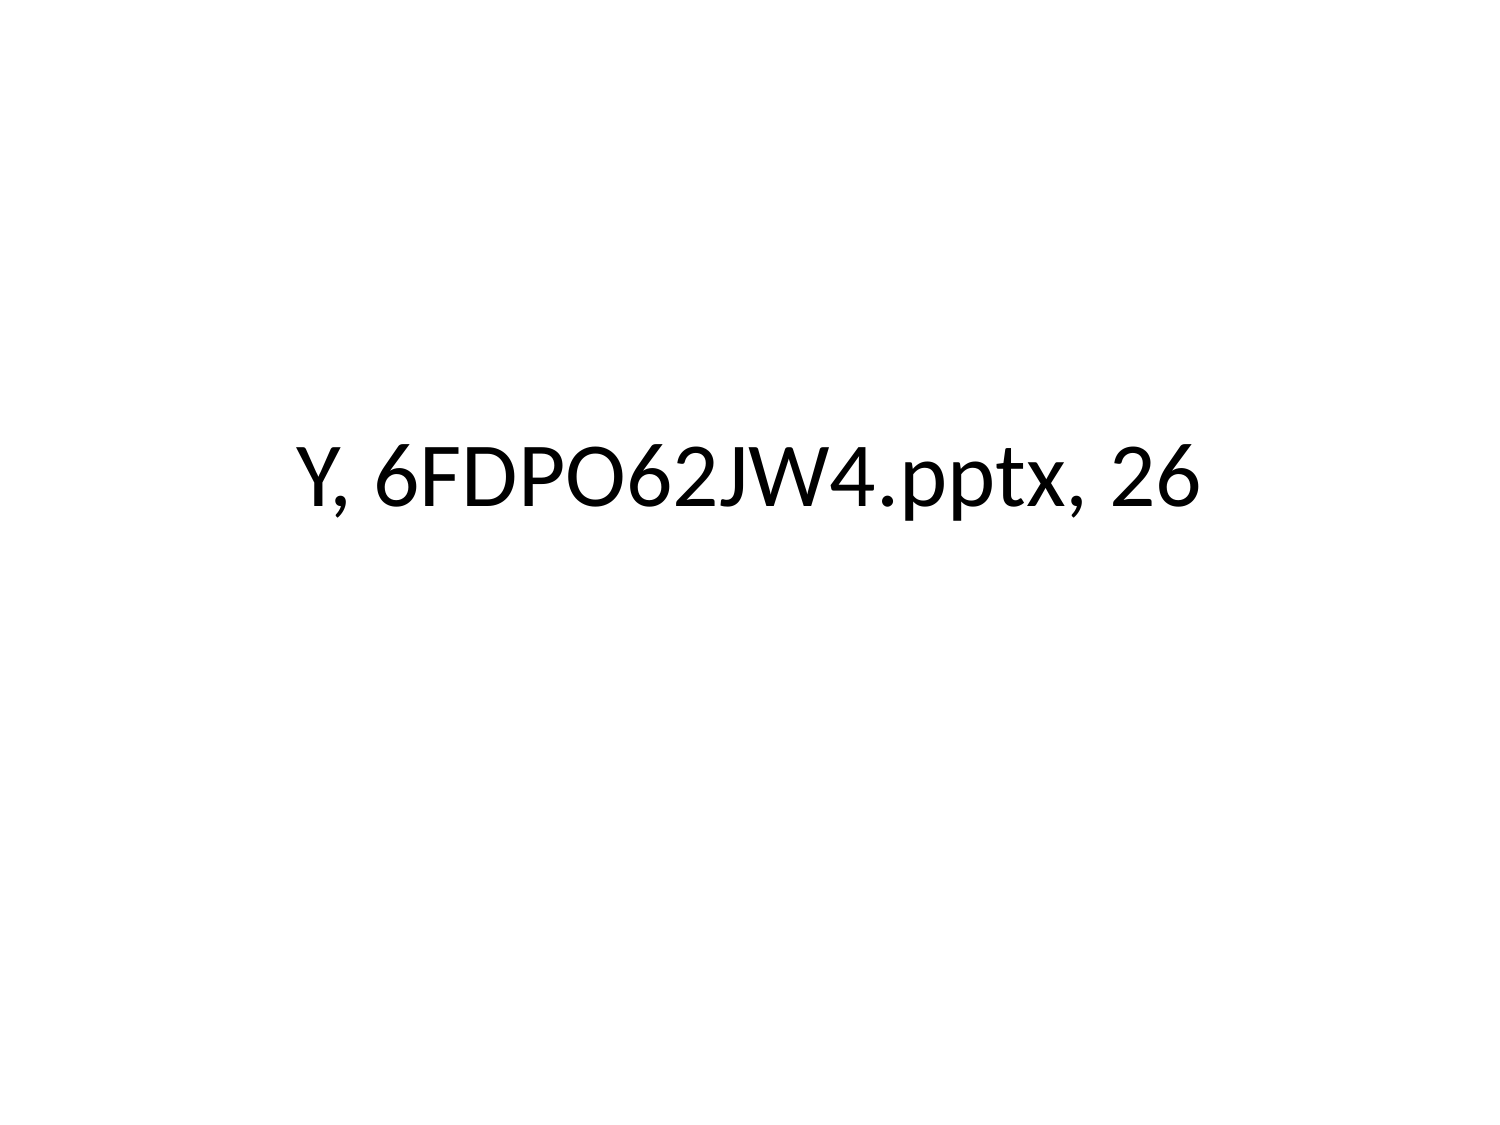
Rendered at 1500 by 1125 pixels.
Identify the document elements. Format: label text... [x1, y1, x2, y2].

title Y, 6FDPO62JW4.pptx, 26 [112, 349, 1388, 591]
